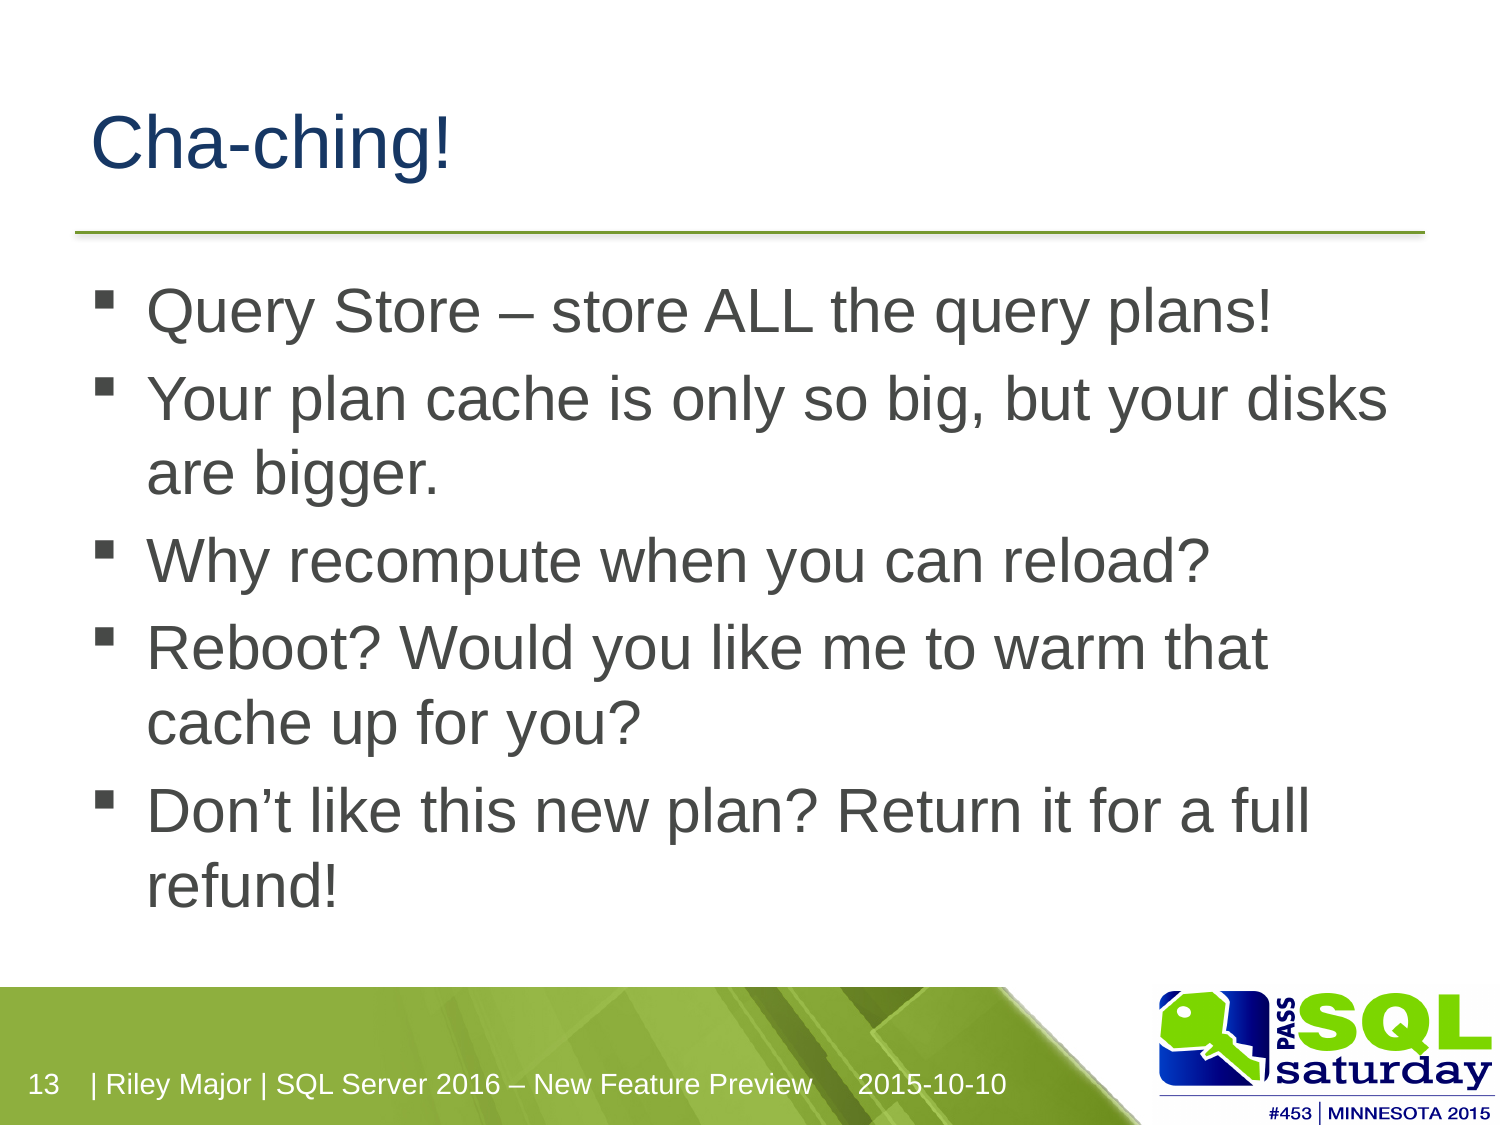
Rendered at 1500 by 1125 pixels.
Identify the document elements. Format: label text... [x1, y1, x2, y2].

footer | Riley Major | SQL Server 2016 – New Feature Preview [75, 1053, 843, 1112]
list Query Store – store ALL the query plans! Your plan cache is only so big, but your disks are bigger. Why recompute when you can reload? Reboot? Would you like me to warm that cache up for you? Don’t like this new plan? Return it for a full refund! [75, 262, 1425, 968]
picture [0, 984, 1500, 1125]
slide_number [843, 1053, 1025, 1112]
slide_number 13 [2, 1053, 75, 1112]
title Cha-ching! [75, 45, 1425, 233]
